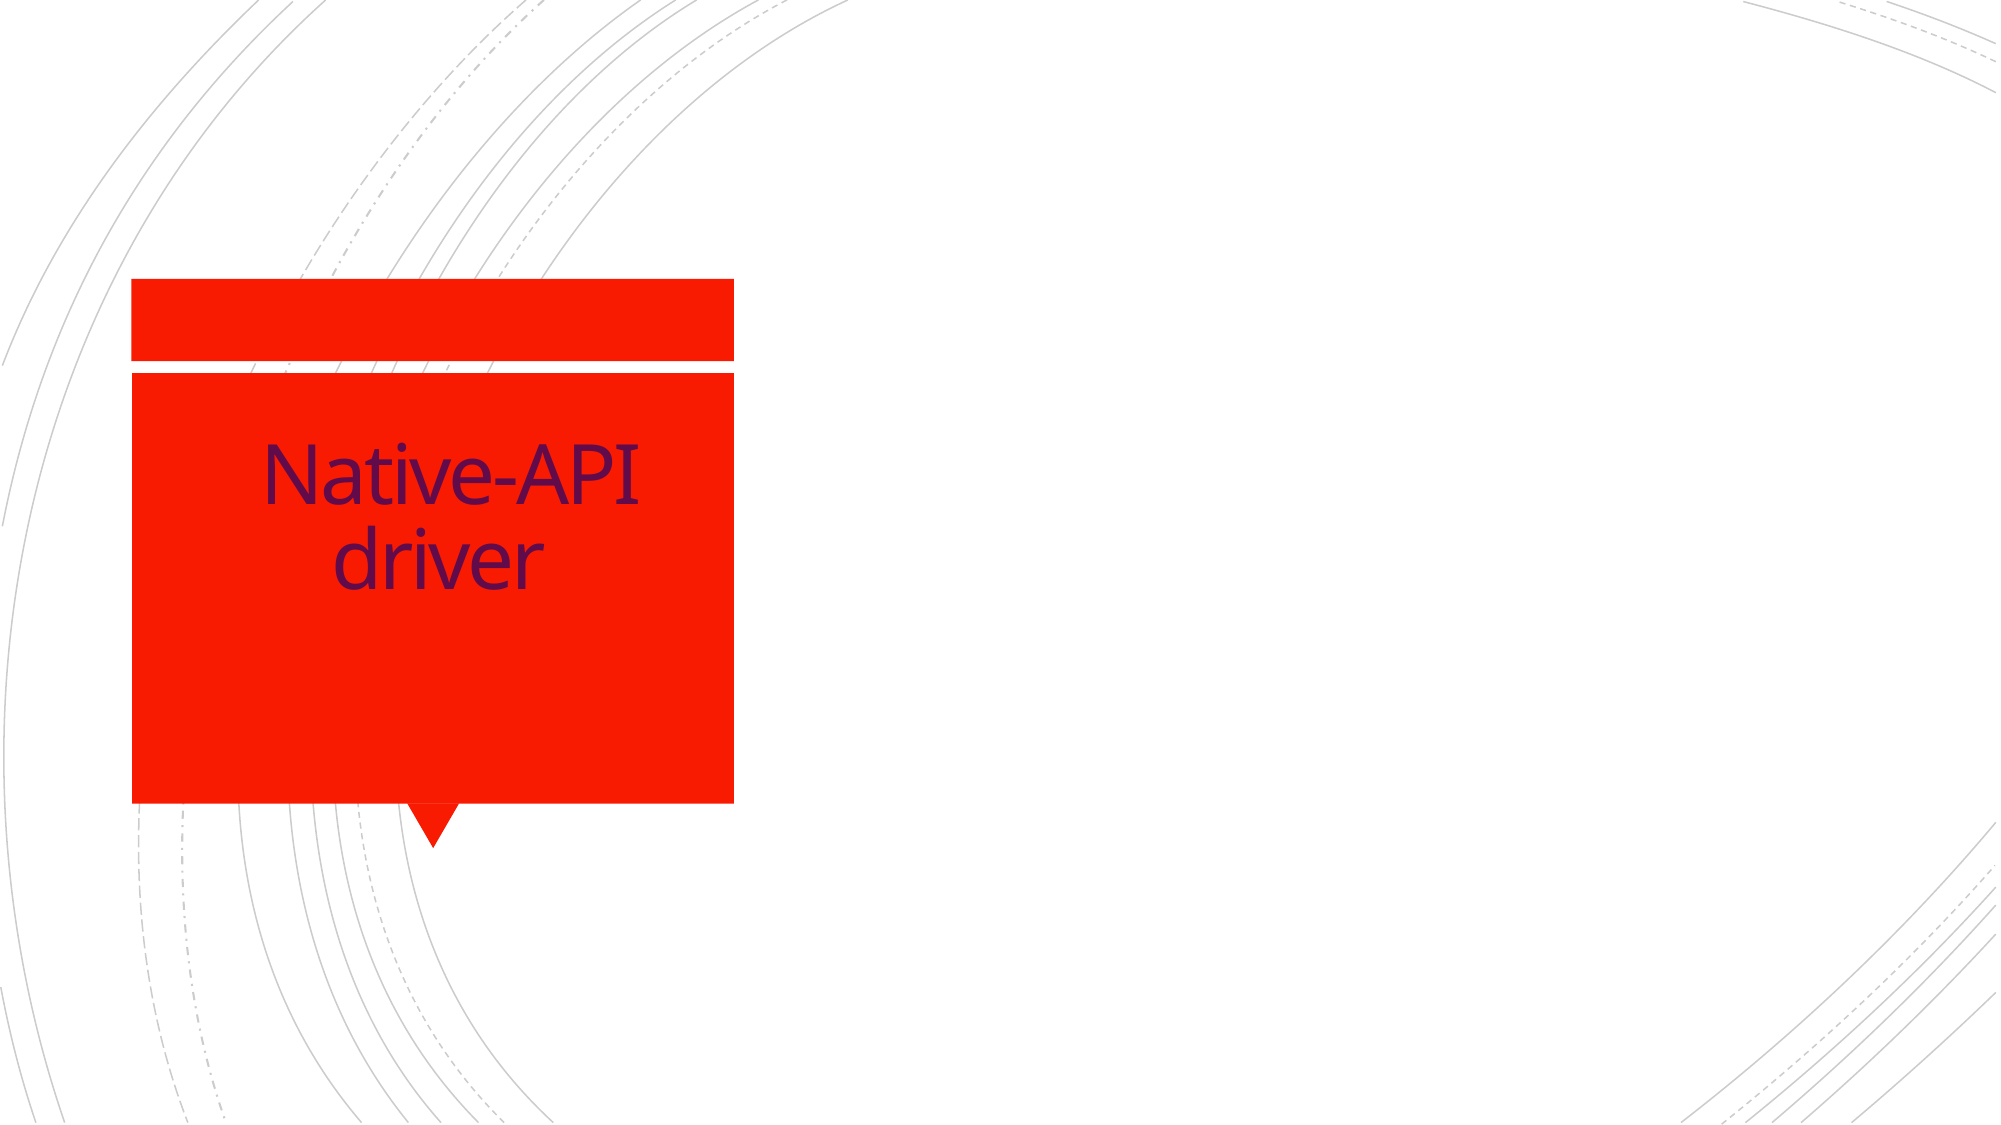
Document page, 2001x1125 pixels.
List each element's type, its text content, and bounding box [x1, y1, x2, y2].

title Native-API driver [145, 312, 732, 832]
